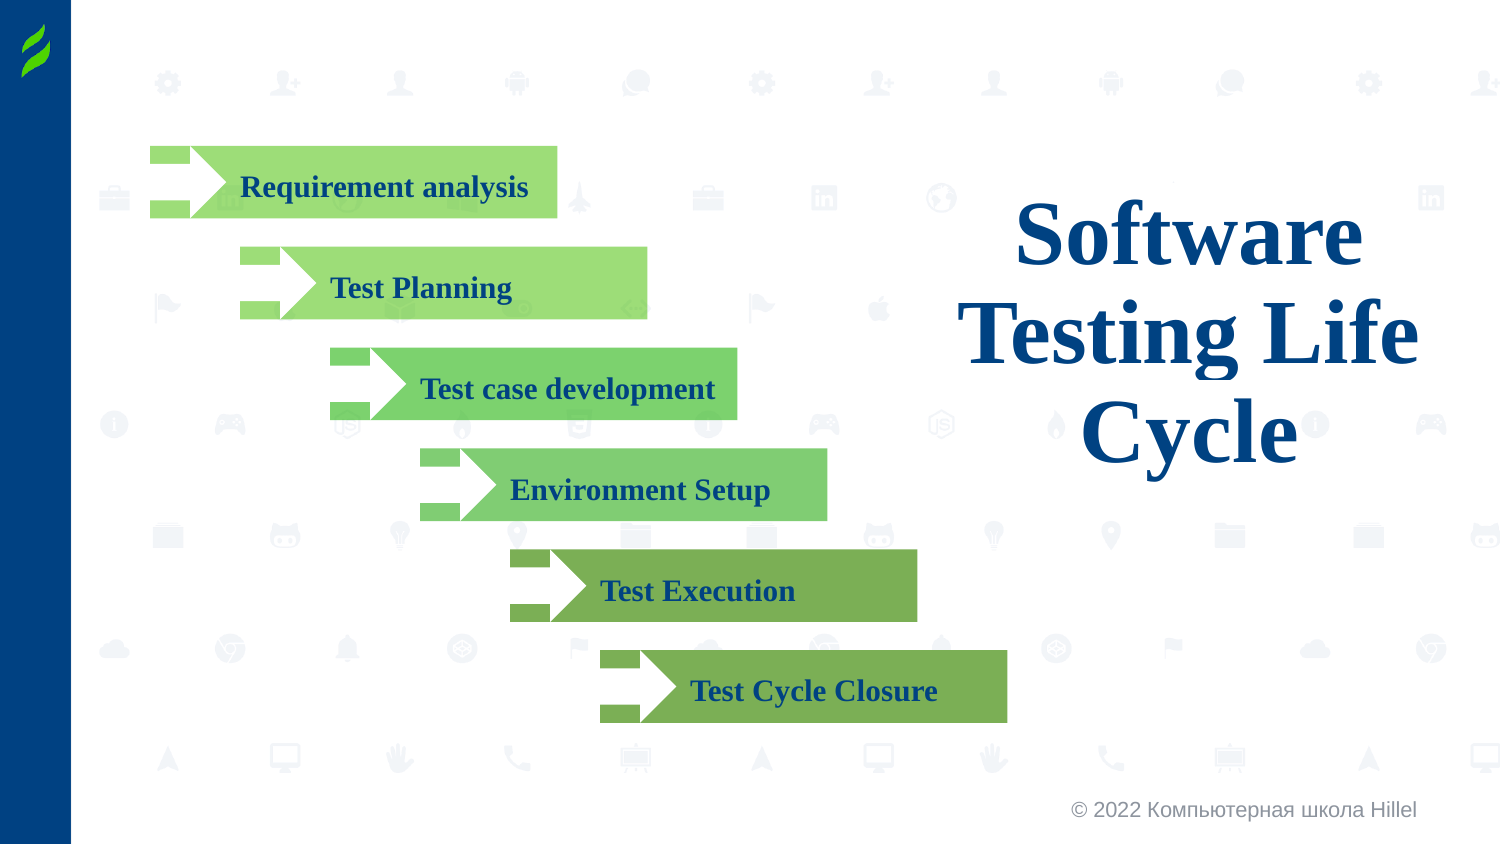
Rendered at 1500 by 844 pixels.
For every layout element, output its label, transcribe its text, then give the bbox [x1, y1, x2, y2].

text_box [329, 347, 738, 421]
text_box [239, 246, 648, 320]
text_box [419, 448, 828, 522]
title Software Testing Life Cycle [905, 145, 1474, 522]
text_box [509, 549, 918, 623]
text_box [149, 145, 558, 219]
picture [0, 0, 1500, 844]
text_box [599, 649, 1008, 724]
